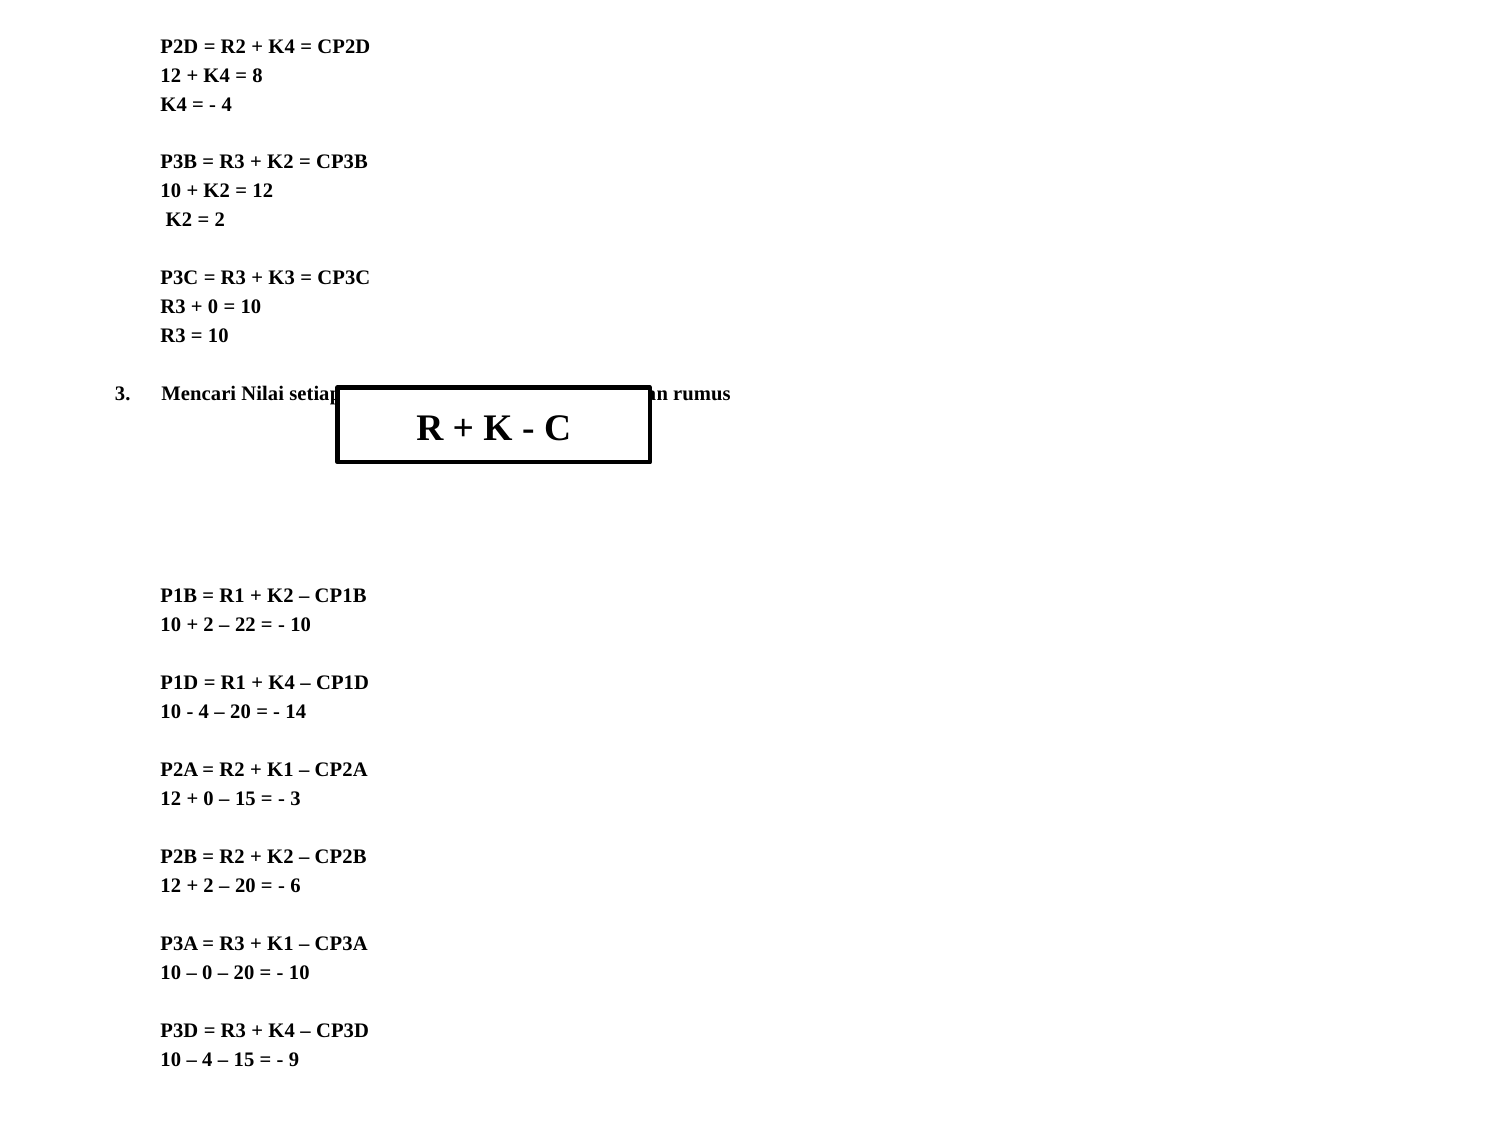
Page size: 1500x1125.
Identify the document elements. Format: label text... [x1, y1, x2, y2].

subtitle P2D = R2 + K4 = CP2D 12 + K4 = 8 K4 = - 4 P3B = R3 + K2 = CP3B 10 + K2 = 12 K2 = 2 P3C = R3 + K3 = CP3C R3 + 0 = 10 R3 = 10 3. Mencari Nilai setiap sel kosong (Segi Empat cair) dengan rumus P1B = R1 + K2 – CP1B 10 + 2 – 22 = - 10 P1D = R1 + K4 – CP1D 10 - 4 – 20 = - 14 P2A = R2 + K1 – CP2A 12 + 0 – 15 = - 3 P2B = R2 + K2 – CP2B 12 + 2 – 20 = - 6 P3A = R3 + K1 – CP3A 10 – 0 – 20 = - 10 P3D = R3 + K4 – CP3D 10 – 4 – 15 = - 9 [99, 24, 1413, 1088]
text_box R + K - C [335, 385, 652, 464]
